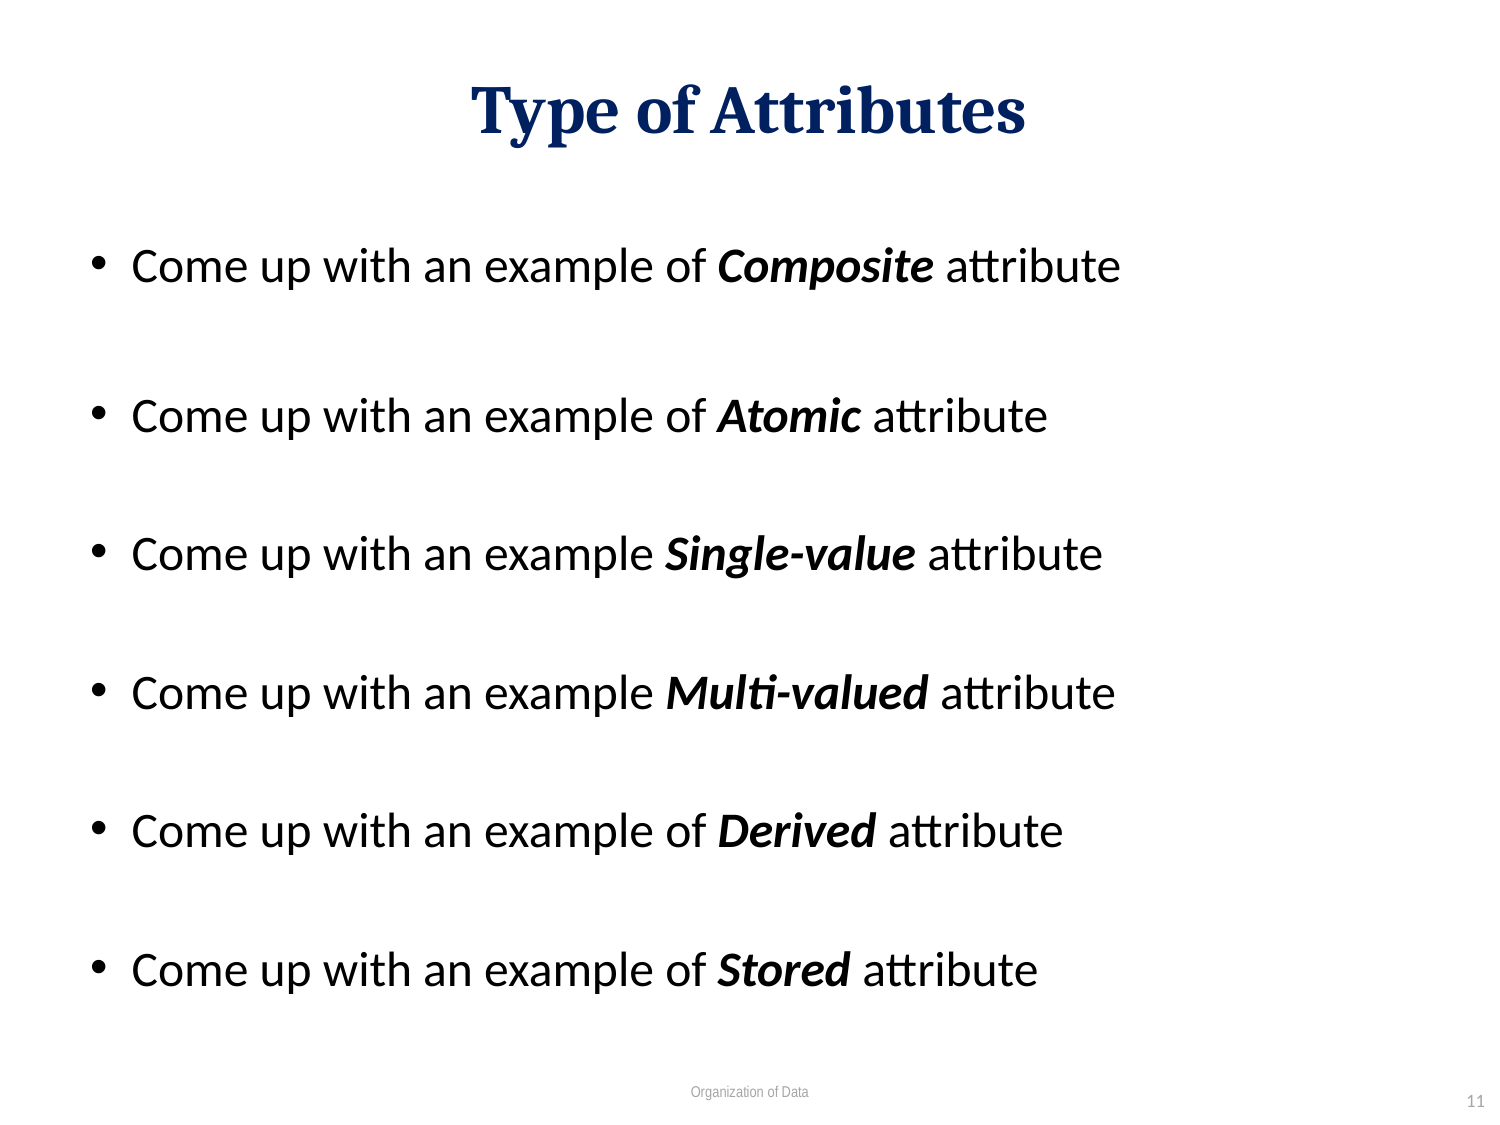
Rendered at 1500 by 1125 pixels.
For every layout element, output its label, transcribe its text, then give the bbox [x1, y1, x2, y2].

title Type of Attributes [75, 0, 1425, 213]
footer Organization of Data [425, 1074, 1074, 1121]
list Come up with an example of Composite attribute Come up with an example of Atomic attribute Come up with an example Single-value attribute Come up with an example Multi-valued attribute Come up with an example of Derived attribute Come up with an example of Stored attribute [75, 224, 1425, 1005]
slide_number 11 [1074, 1074, 1500, 1125]
